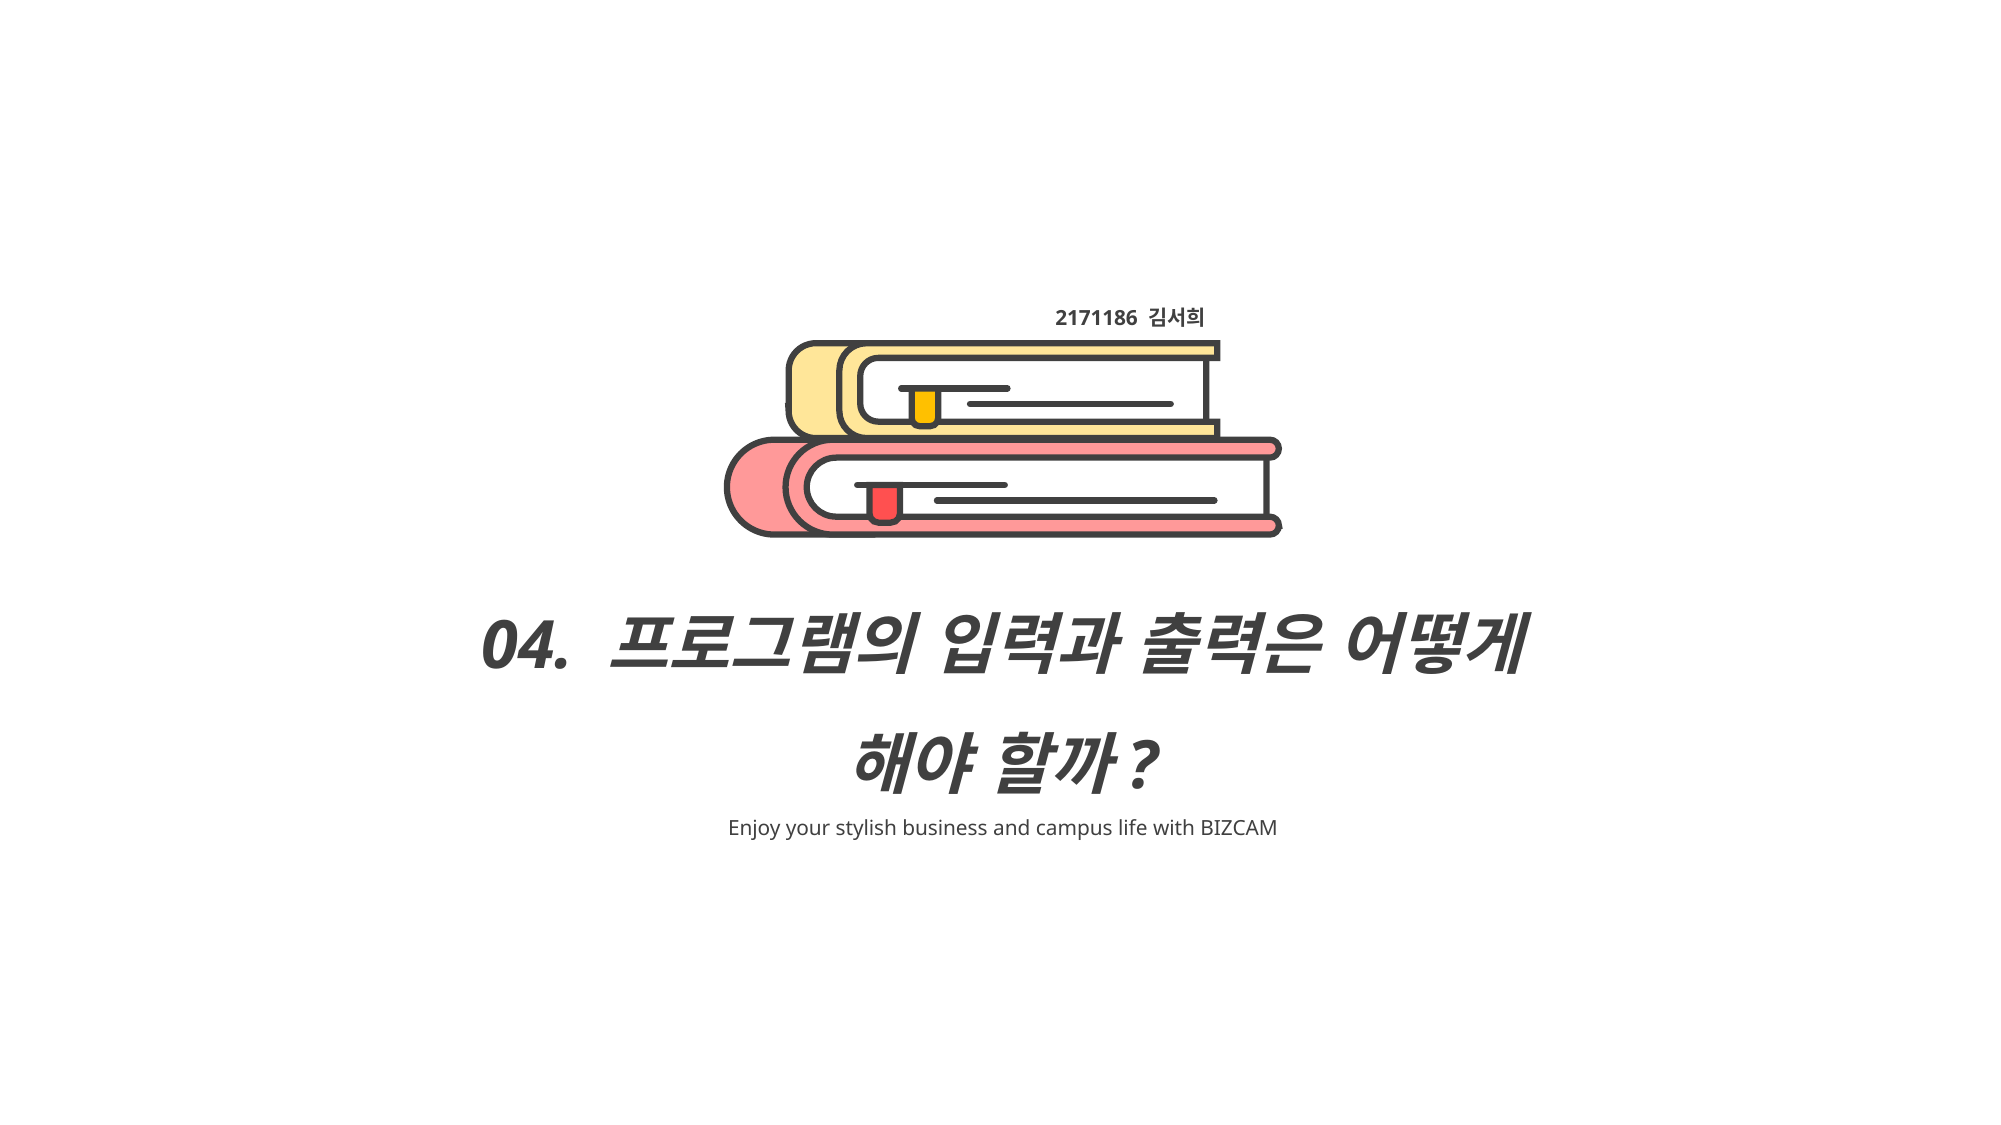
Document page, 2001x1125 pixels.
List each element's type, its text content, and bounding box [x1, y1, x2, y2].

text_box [726, 439, 1279, 535]
text_box 04. 프로그램의 입력과 출력은 어떻게 해야 할까? Enjoy your stylish business and campus life with BIZCAM [454, 554, 1552, 847]
text_box 2171186 김서희 [1007, 284, 1253, 337]
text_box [788, 343, 1218, 439]
